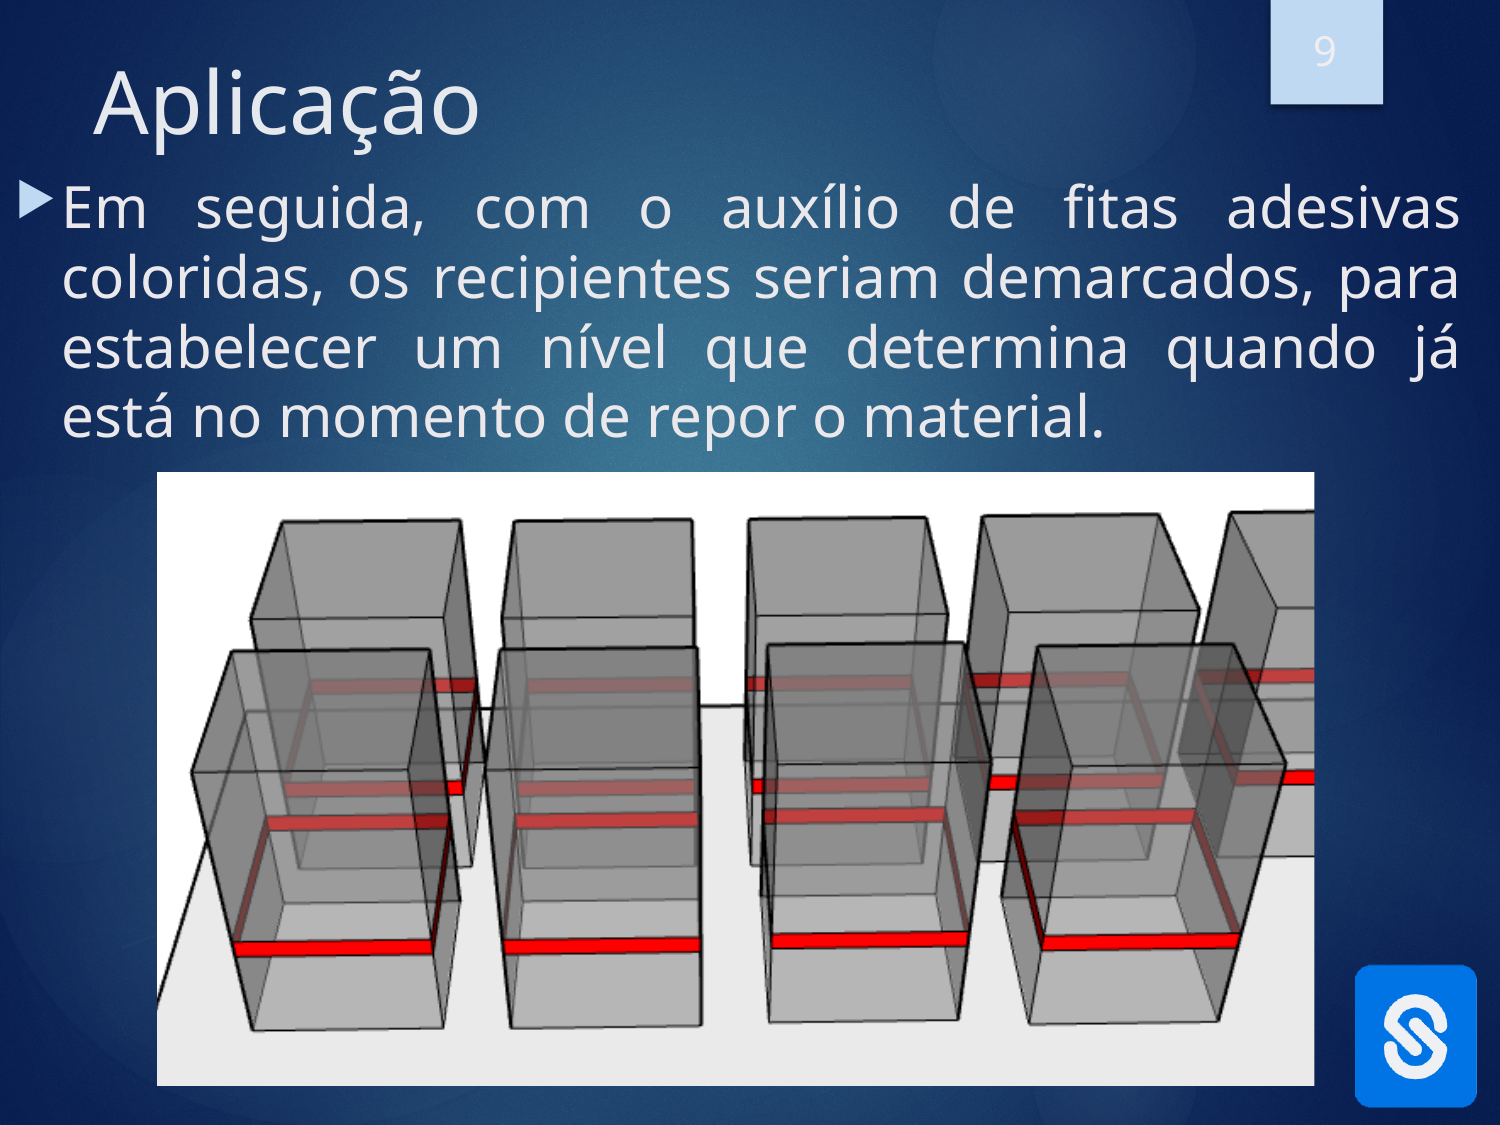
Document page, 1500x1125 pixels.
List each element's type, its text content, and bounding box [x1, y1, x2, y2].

picture [1355, 963, 1477, 1108]
title Aplicação [78, 39, 1236, 162]
list Em seguida, com o auxílio de fitas adesivas coloridas, os recipientes seriam demarcados, para estabelecer um nível que determina quando já está no momento de repor o material. [0, 162, 1477, 963]
slide_number 9 [1273, 0, 1378, 90]
picture [156, 472, 1315, 1086]
